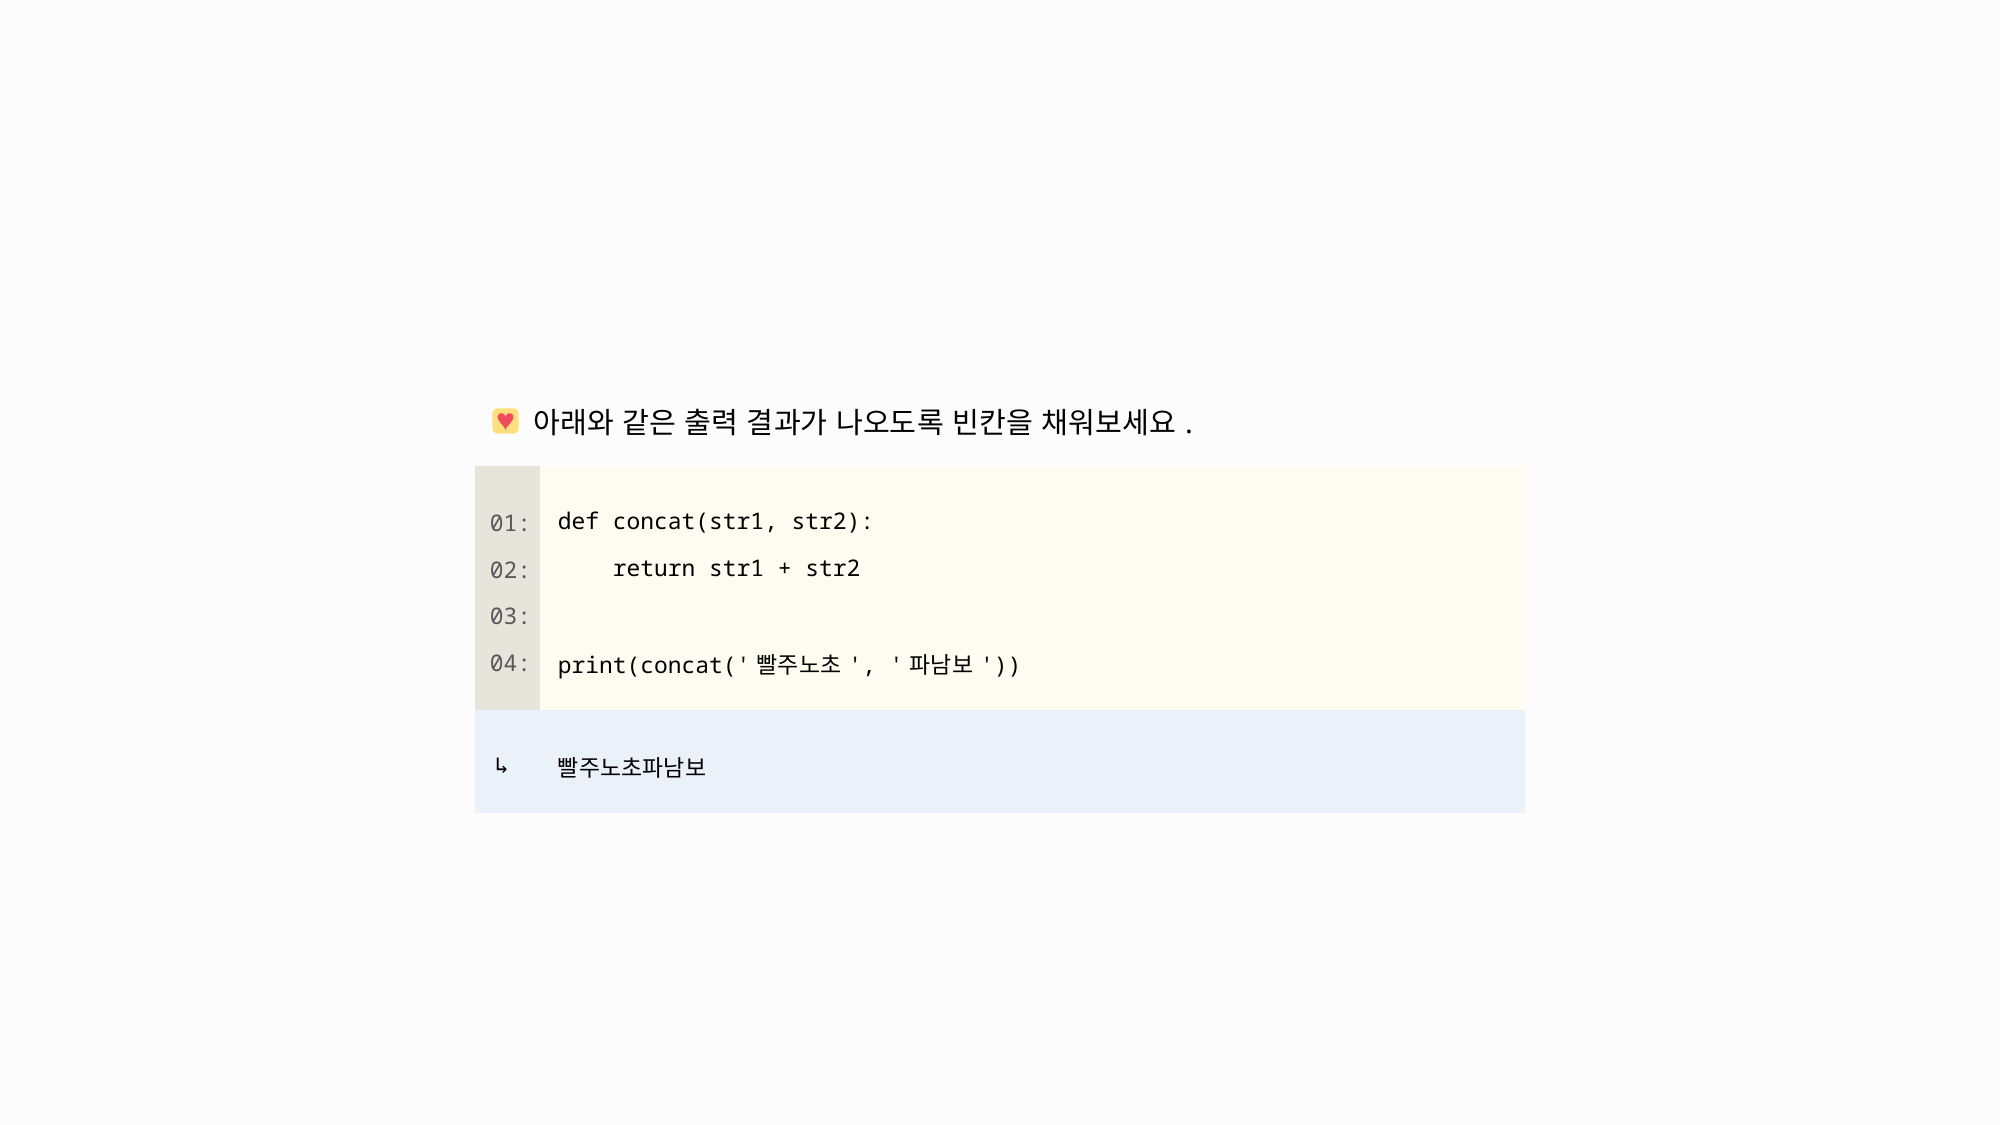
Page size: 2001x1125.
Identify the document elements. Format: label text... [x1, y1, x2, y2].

table_cell ↳ [475, 710, 540, 813]
table_header 아래와 같은 출력 결과가 나오도록 빈칸을 채워보세요. [475, 373, 1525, 466]
table_cell 01: 02: 03: 04: [475, 466, 540, 710]
picture [492, 408, 519, 434]
table_cell 빨주노초파남보 [540, 710, 1525, 813]
table_cell def concat(str1, str2): return str1 + str2 print(concat('빨주노초', '파남보')) [540, 466, 1525, 710]
